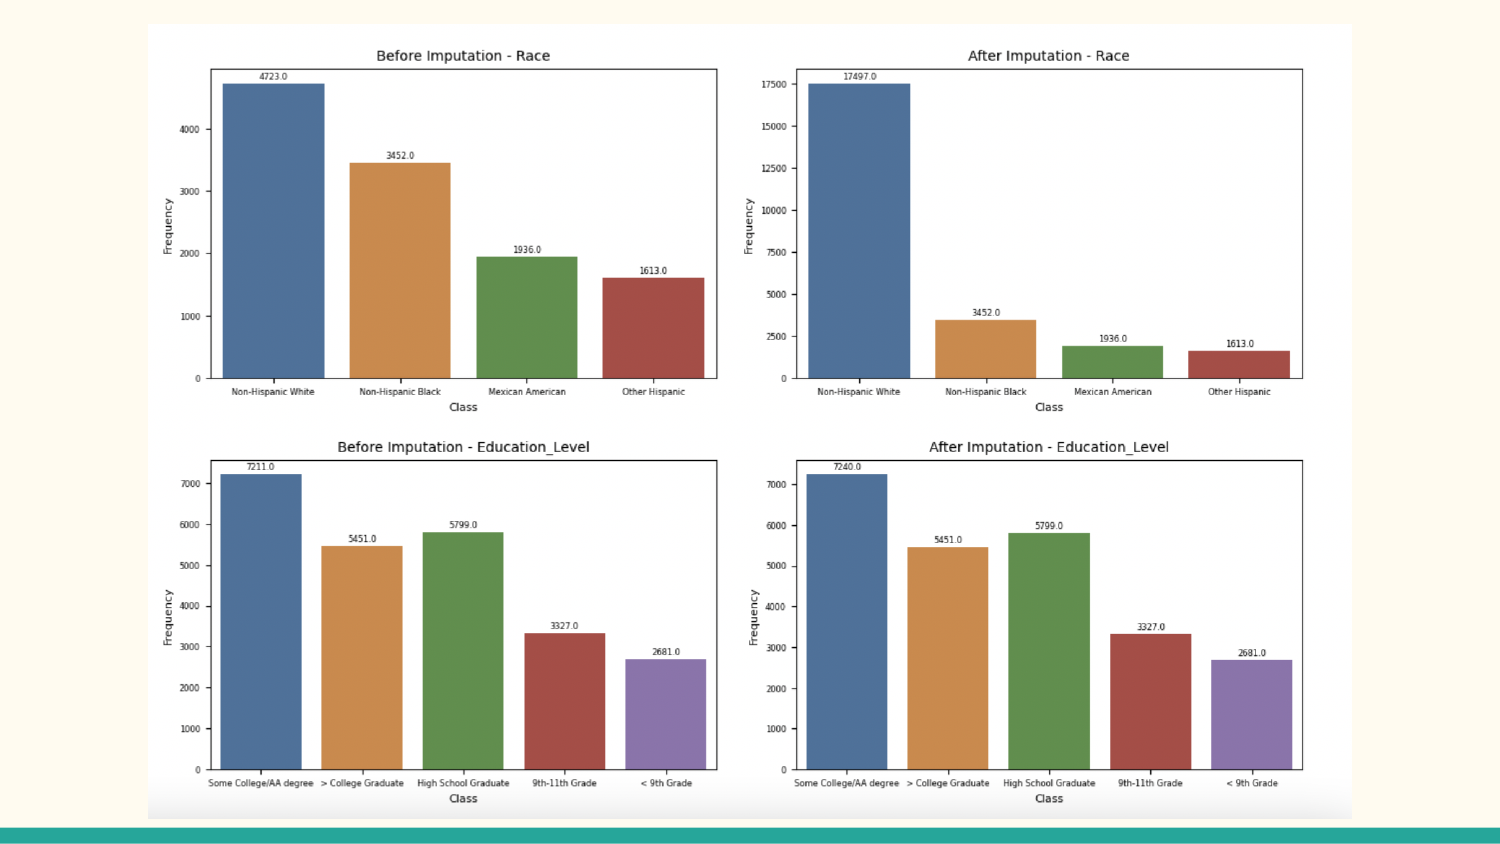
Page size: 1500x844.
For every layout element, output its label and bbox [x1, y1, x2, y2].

picture [147, 24, 1352, 819]
